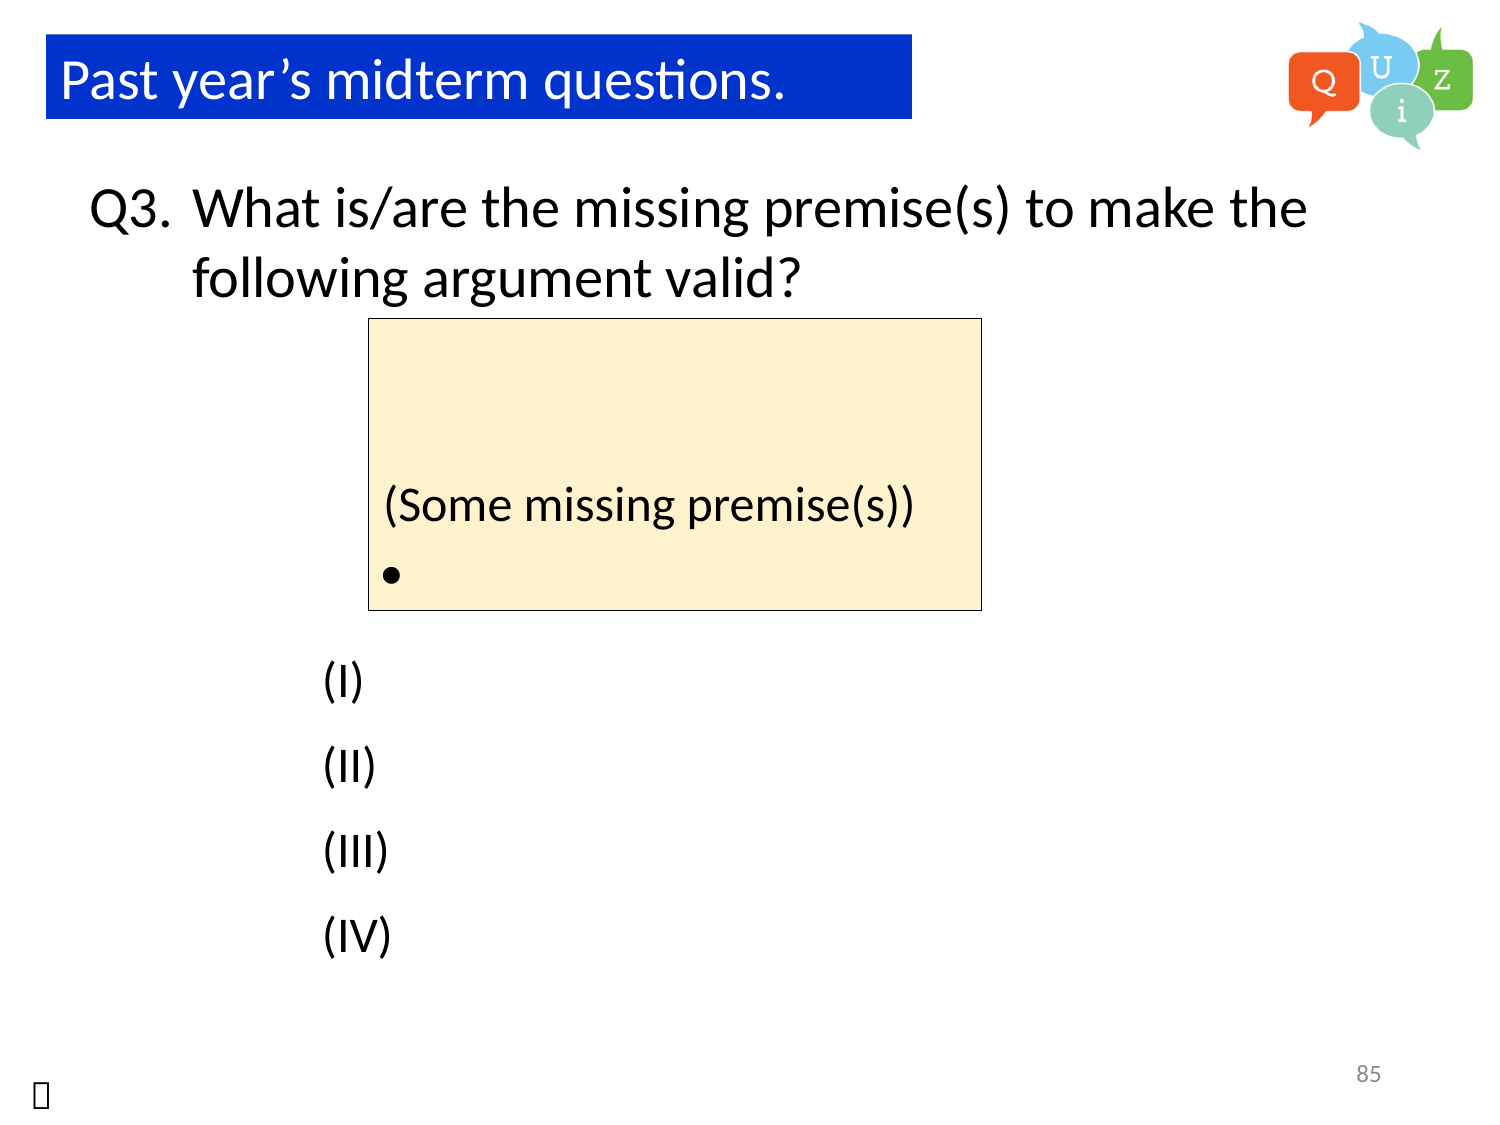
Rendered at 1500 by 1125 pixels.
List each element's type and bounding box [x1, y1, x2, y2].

text_box [46, 34, 912, 119]
picture [1266, 3, 1497, 155]
text_box [0, 1064, 87, 1125]
slide_number [1059, 1042, 1397, 1103]
text_box [74, 162, 1383, 317]
